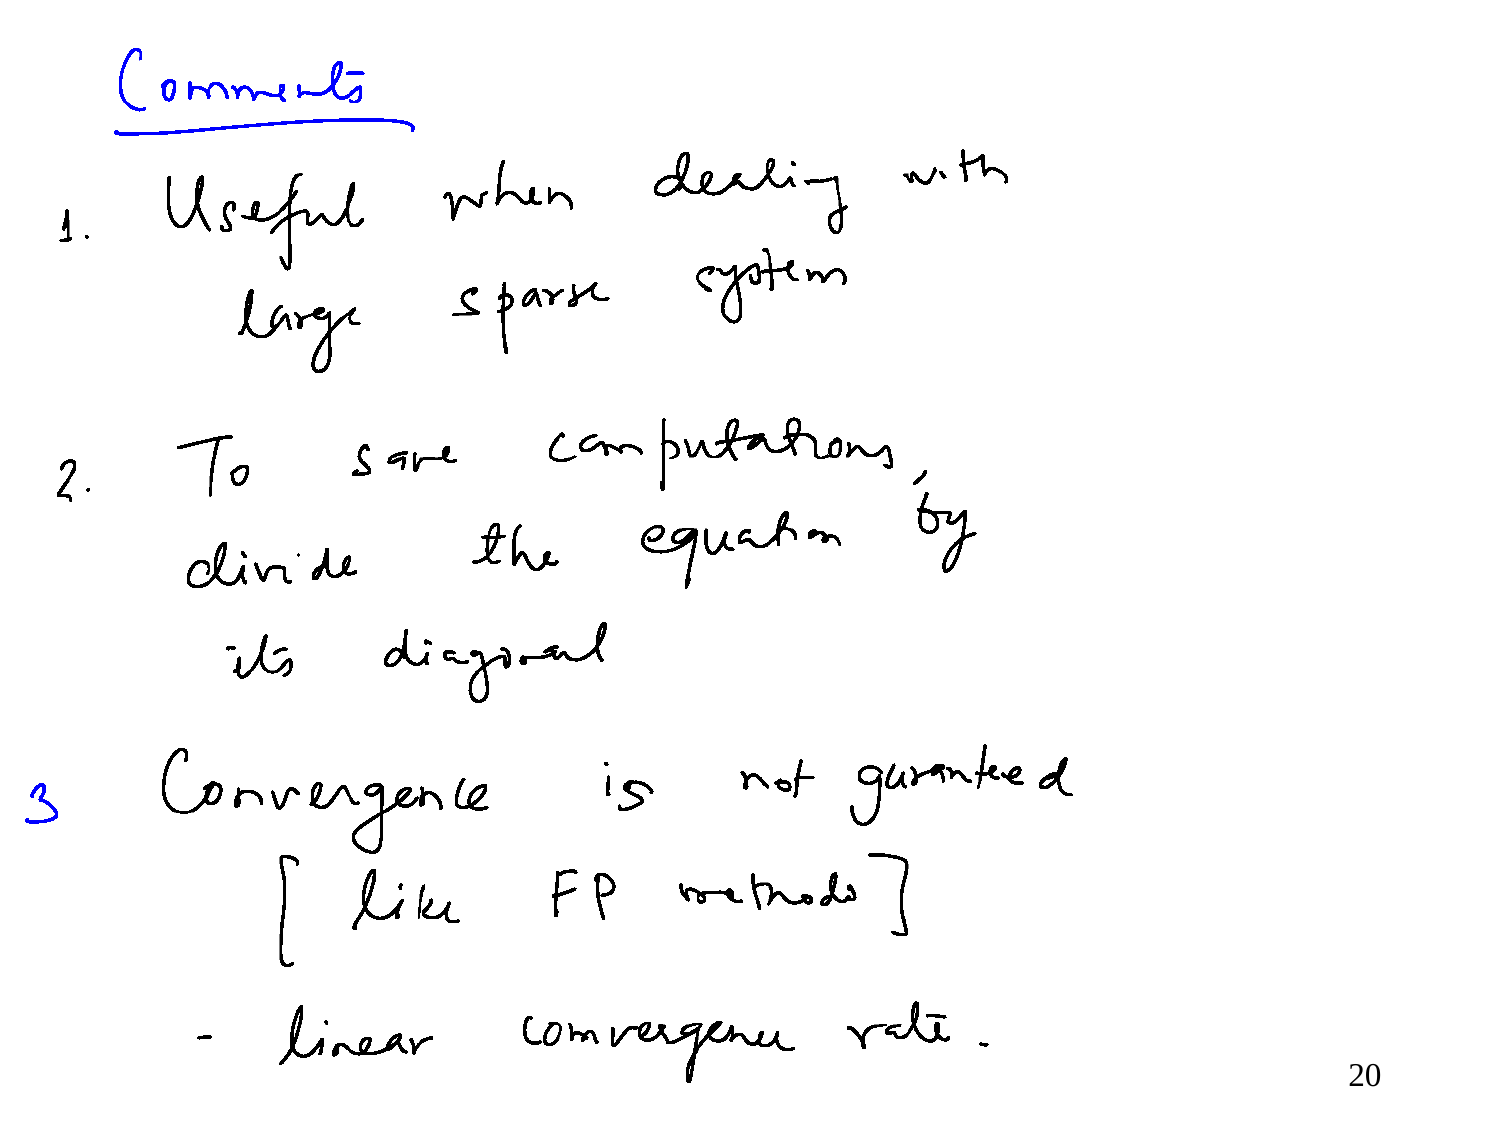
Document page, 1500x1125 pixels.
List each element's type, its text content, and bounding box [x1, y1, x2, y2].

slide_number 20 [1121, 1042, 1397, 1103]
picture [0, 32, 1121, 1125]
